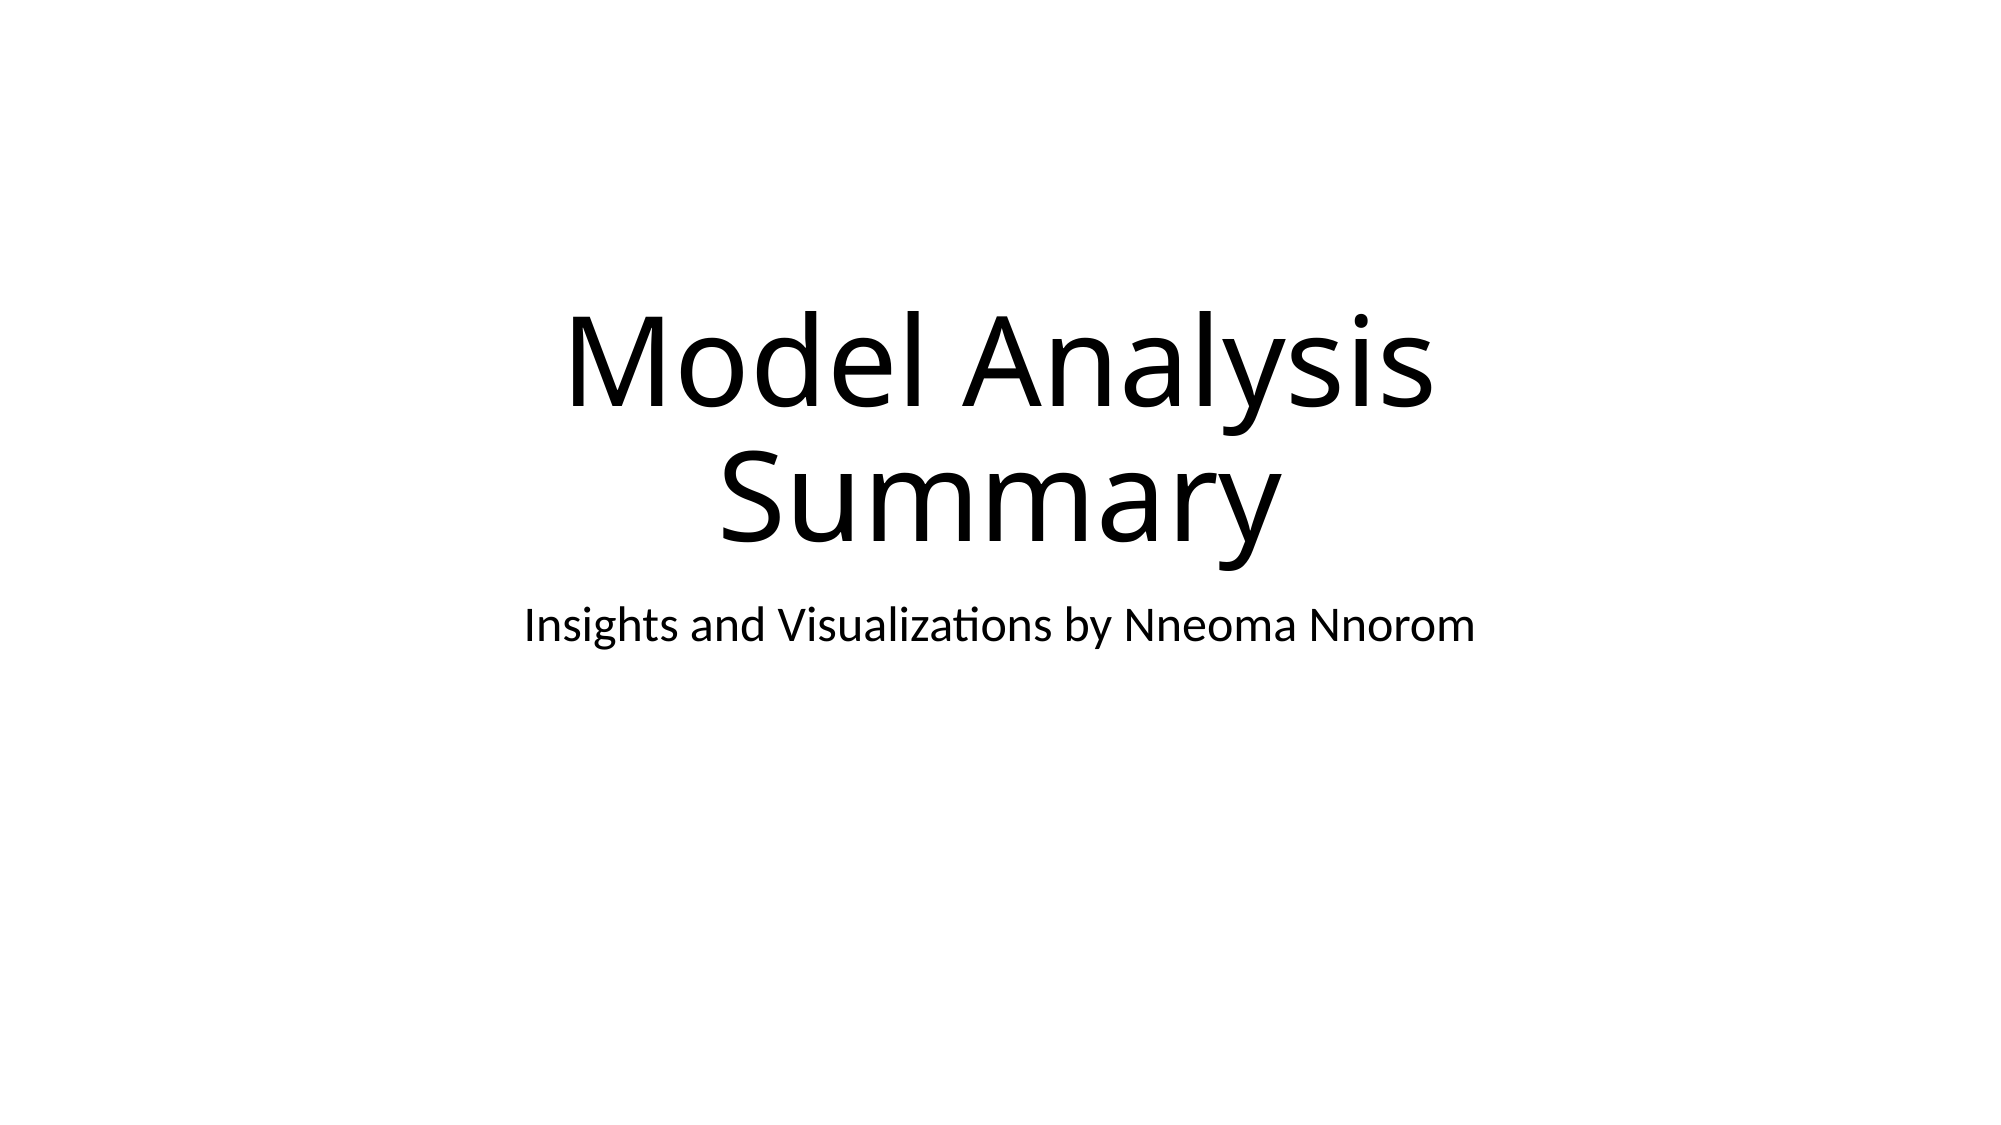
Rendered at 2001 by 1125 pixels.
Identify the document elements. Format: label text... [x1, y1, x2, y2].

subtitle Insights and Visualizations by Nneoma Nnorom [249, 590, 1750, 863]
title Model Analysis Summary [249, 184, 1750, 576]
